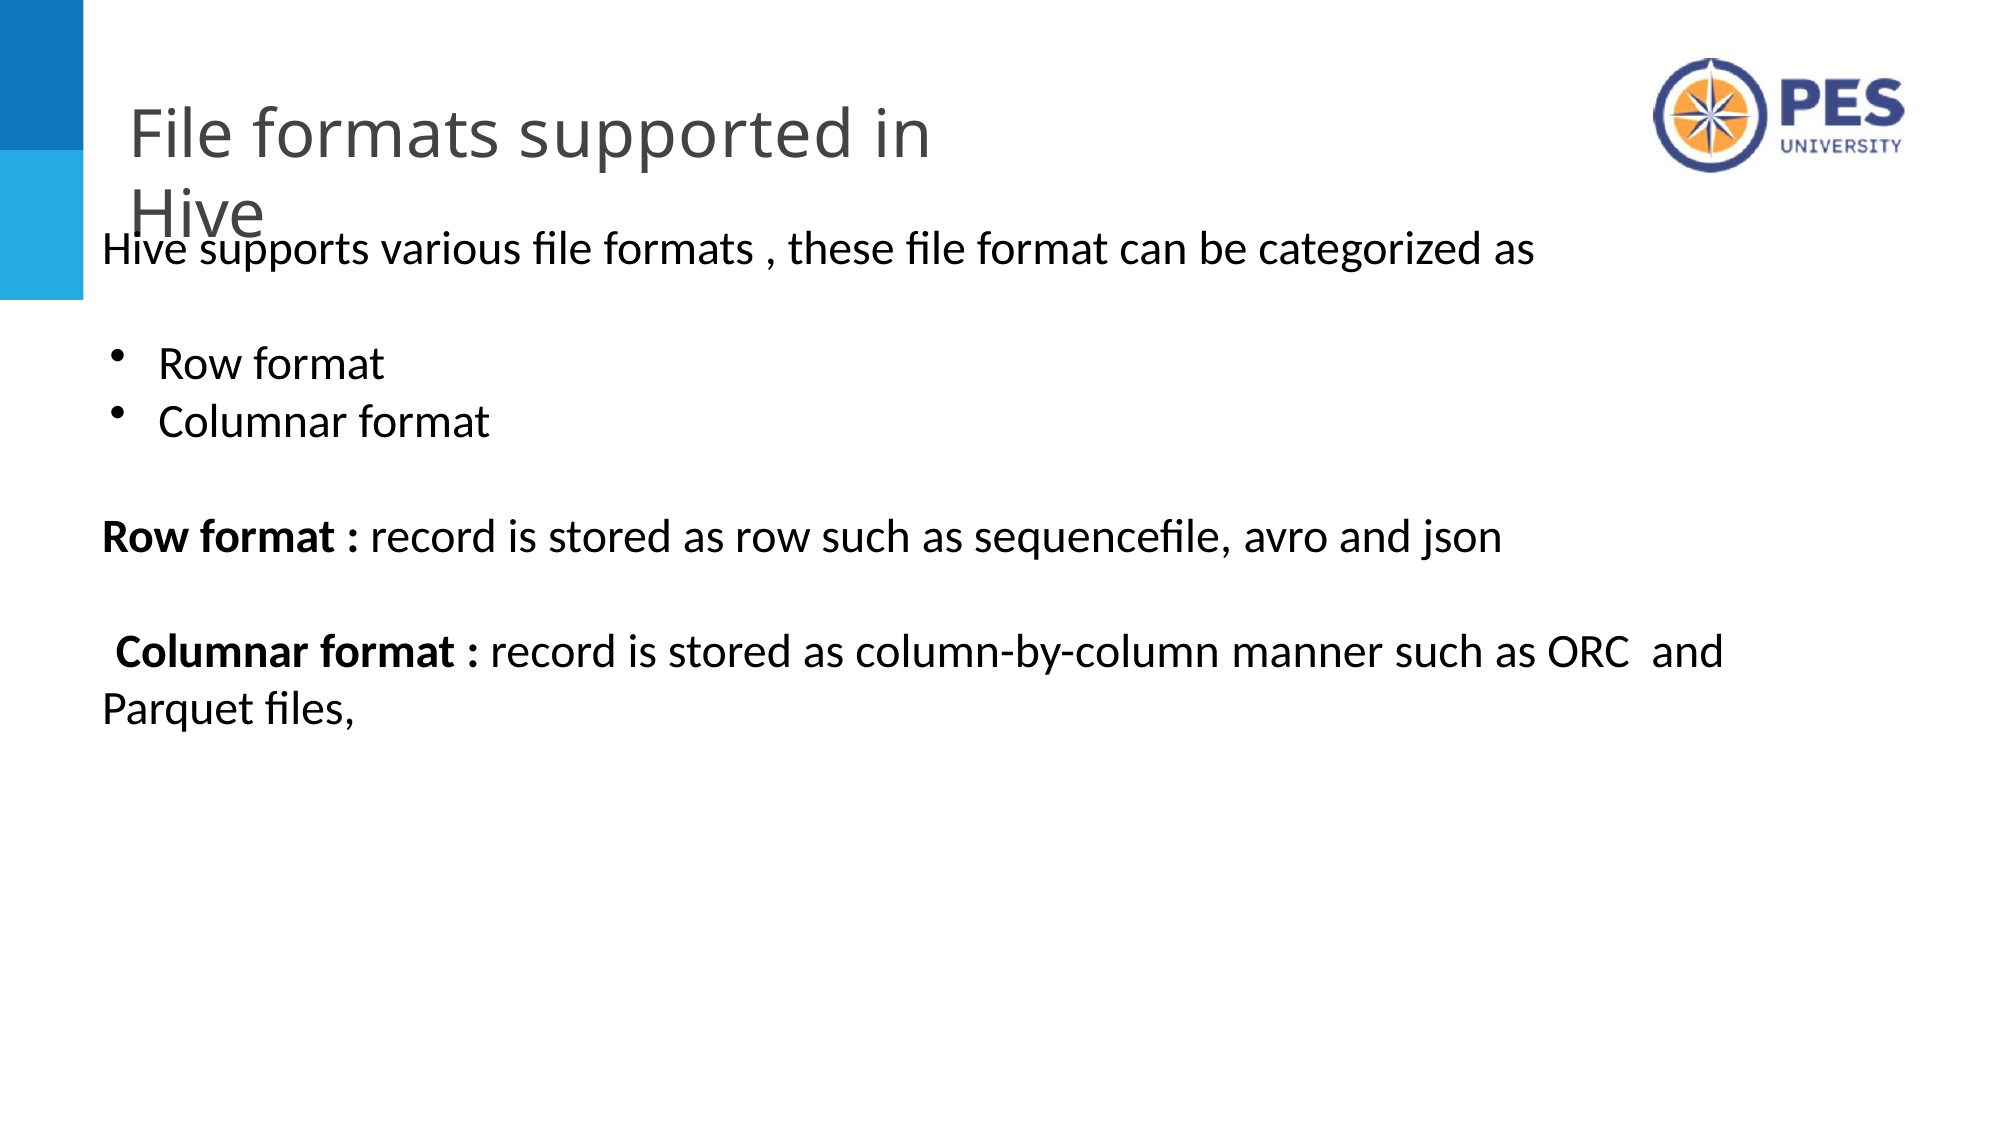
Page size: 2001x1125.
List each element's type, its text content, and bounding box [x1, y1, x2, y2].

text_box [0, 0, 84, 301]
picture [1644, 48, 1917, 181]
text_box Hive supports various file formats , these file format can be categorized as Row format Columnar format Row format : record is stored as row such as sequencefile, avro and json Columnar format : record is stored as column-by-column manner such as ORC and Parquet files, [99, 214, 1859, 735]
title File formats supported in Hive [126, 88, 1031, 214]
